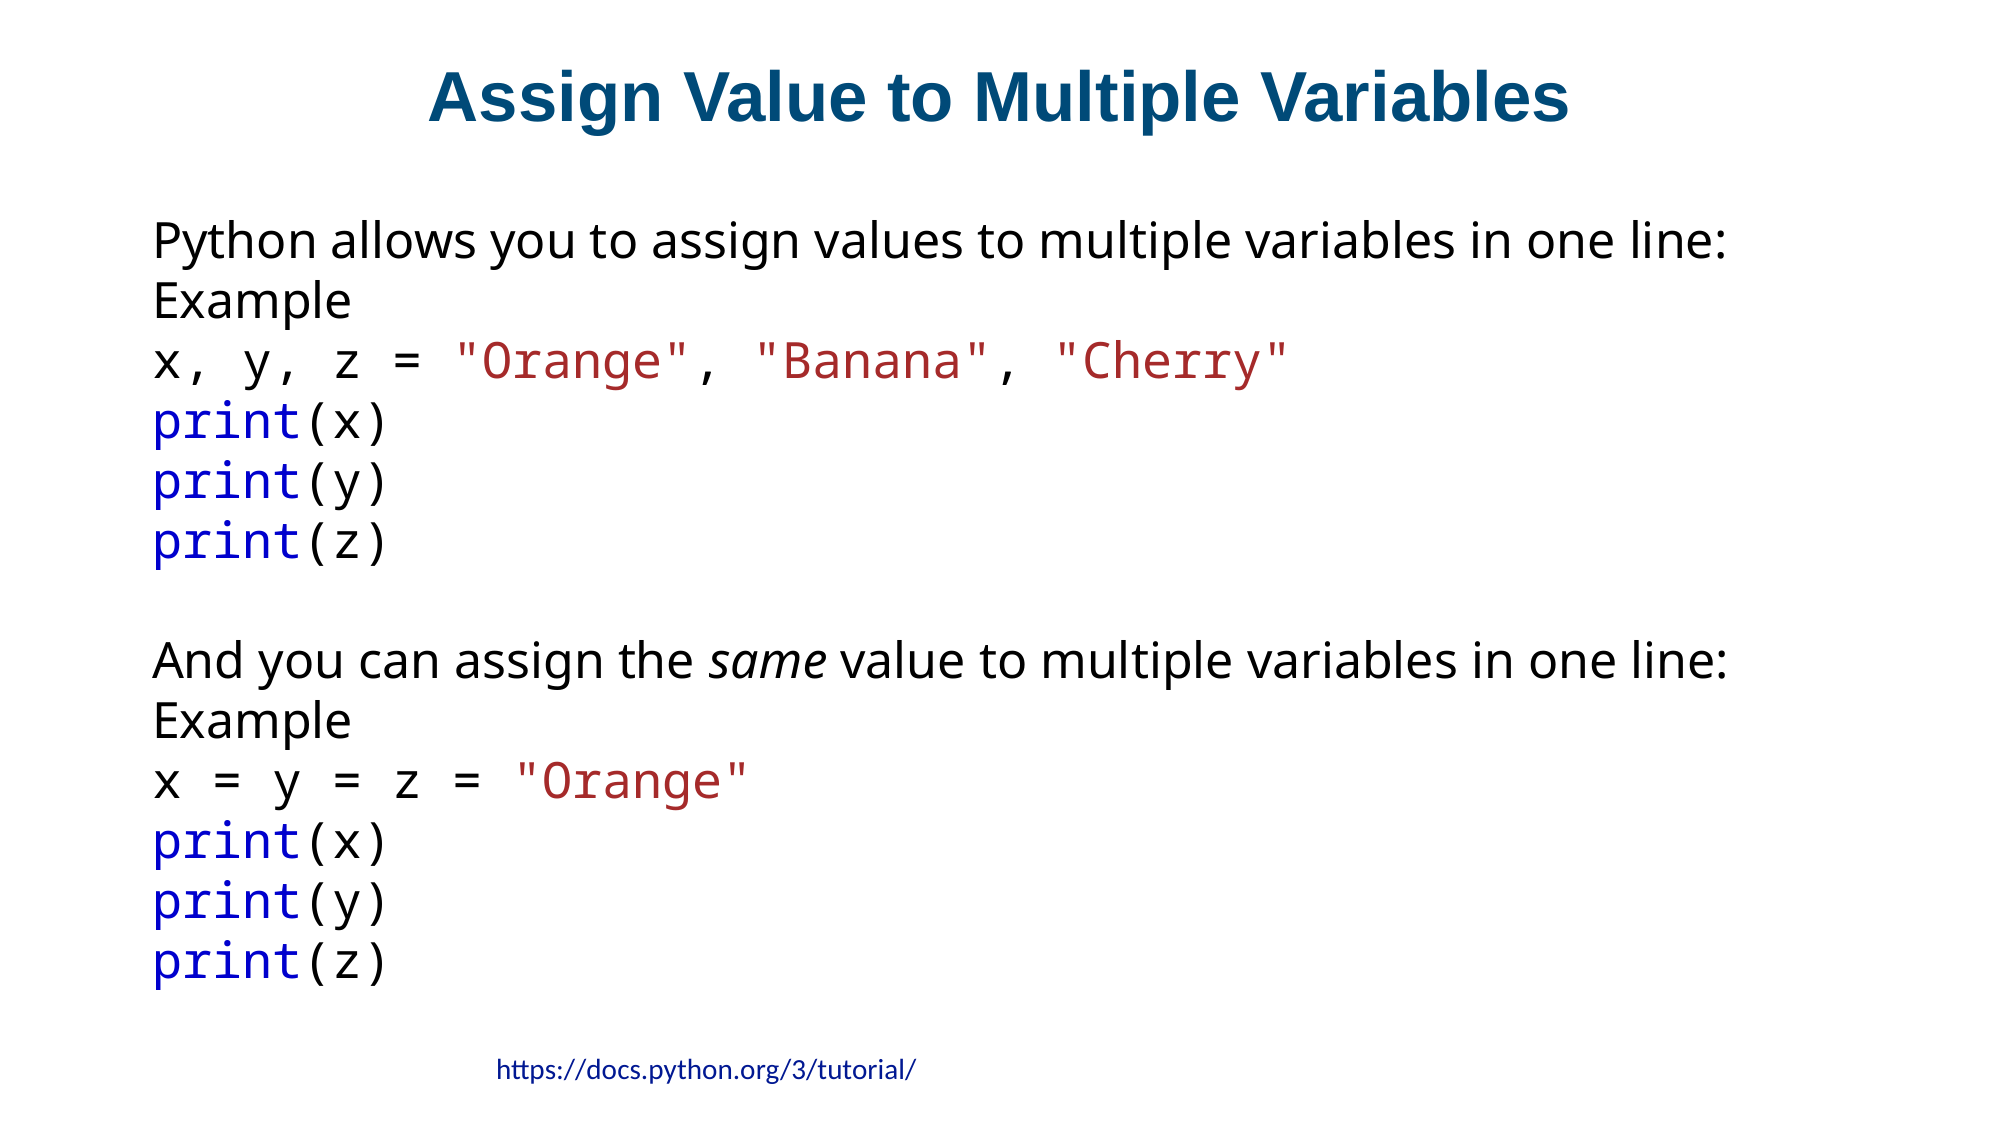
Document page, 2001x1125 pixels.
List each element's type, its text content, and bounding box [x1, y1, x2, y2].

text_box Python allows you to assign values to multiple variables in one line: Example x, y, z = "Orange", "Banana", "Cherry" print(x) print(y) print(z) And you can assign the same value to multiple variables in one line: Example x = y = z = "Orange" print(x) print(y) print(z) [137, 201, 1863, 996]
title Assign Value to Multiple Variables [137, 59, 1863, 171]
footer https://docs.python.org/3/tutorial/ [481, 1042, 1926, 1103]
